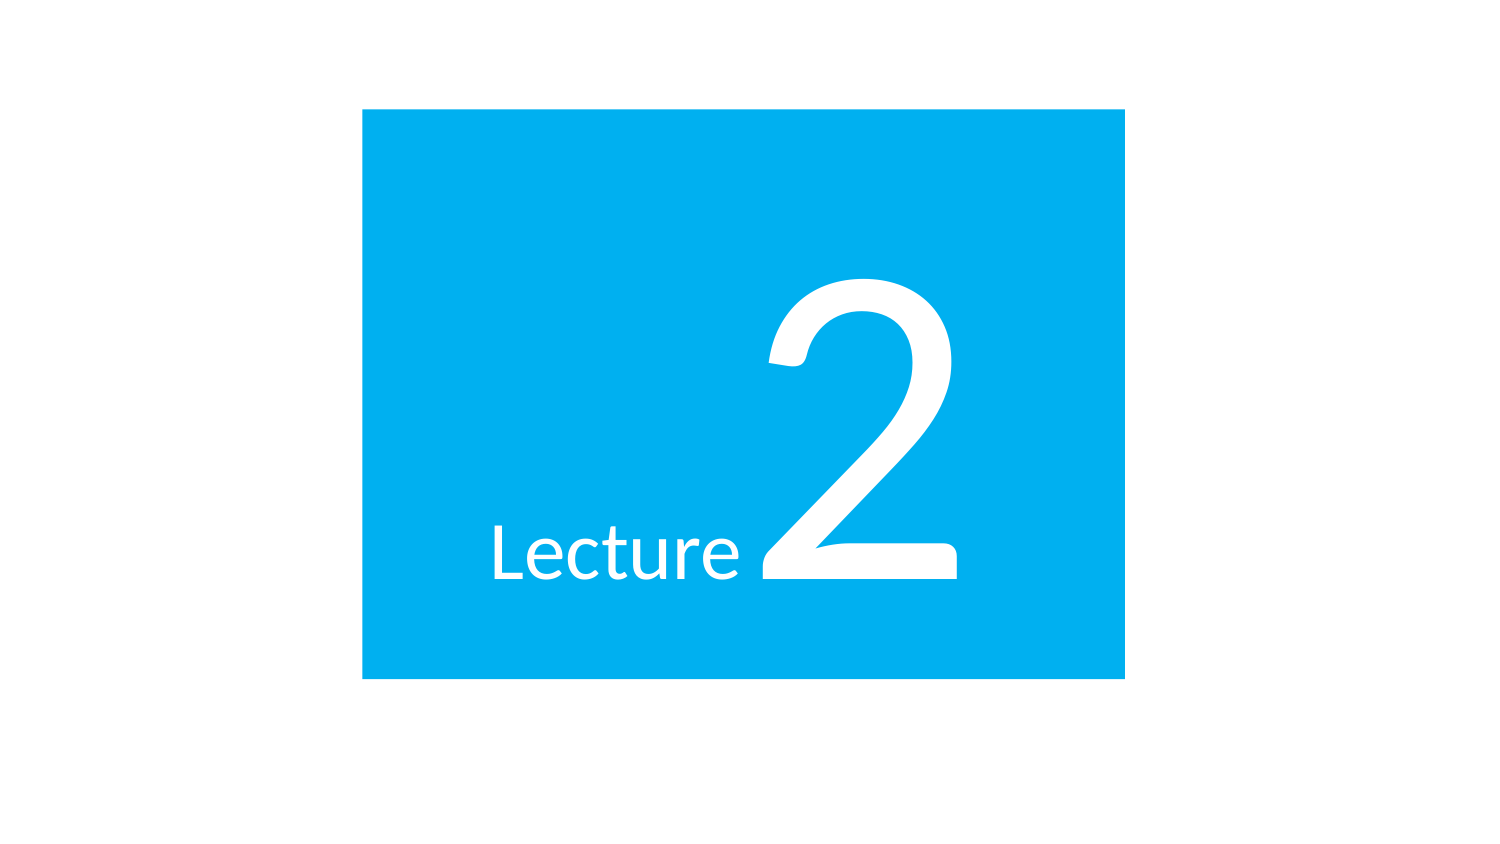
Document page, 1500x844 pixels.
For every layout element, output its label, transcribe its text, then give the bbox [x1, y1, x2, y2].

text_box Lecture2 [362, 109, 1125, 680]
